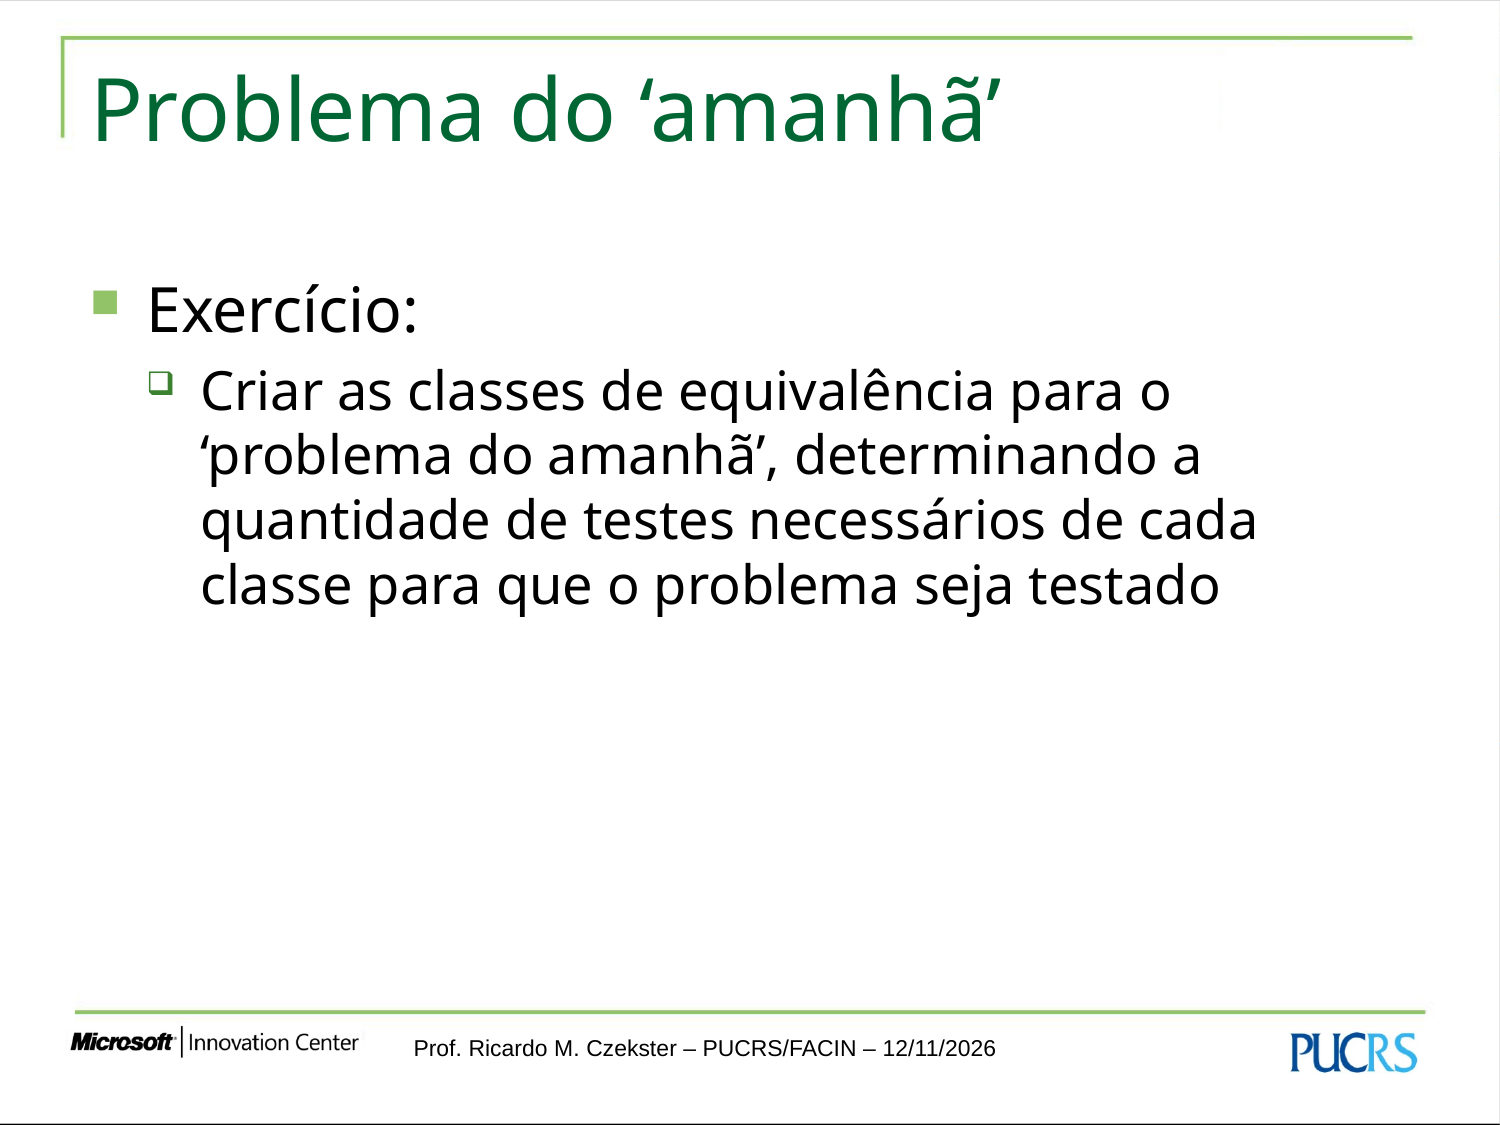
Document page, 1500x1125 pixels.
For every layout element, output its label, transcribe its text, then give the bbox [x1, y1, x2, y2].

list Exercício: Criar as classes de equivalência para o ‘problema do amanhã’, determinando a quantidade de testes necessários de cada classe para que o problema seja testado [74, 262, 1426, 1006]
title Problema do ‘amanhã’ [74, 46, 1419, 235]
picture [0, 0, 1500, 1125]
